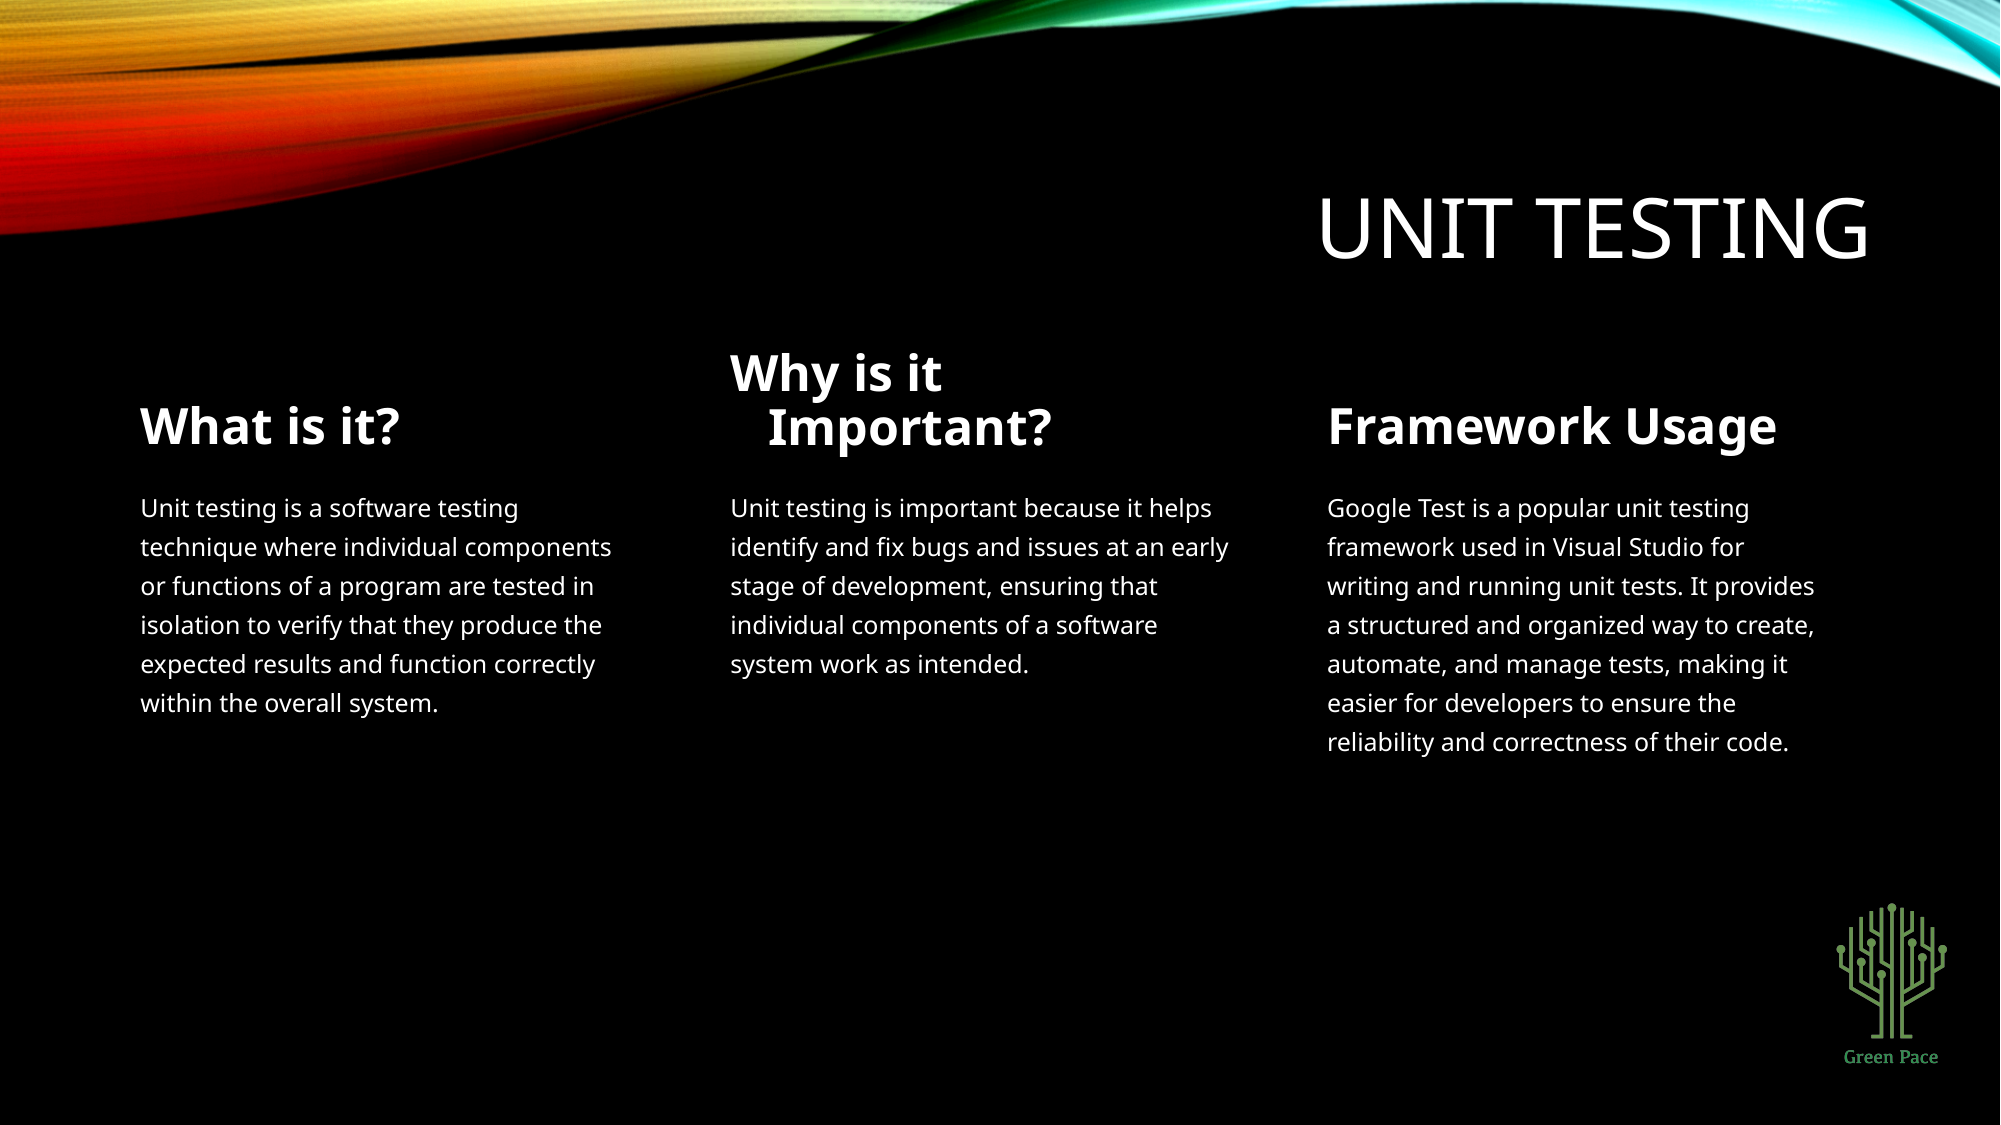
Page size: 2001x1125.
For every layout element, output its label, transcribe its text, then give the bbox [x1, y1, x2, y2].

list Unit testing is important because it helps identify and fix bugs and issues at an early stage of development, ensuring that individual components of a software system work as intended. [677, 476, 1245, 1021]
list Framework Usage [1274, 359, 1842, 463]
list Unit testing is a software testing technique where individual components or functions of a program are tested in isolation to verify that they produce the expected results and function correctly within the overall system. [87, 476, 655, 1021]
list Google Test is a popular unit testing framework used in Visual Studio for writing and running unit tests. It provides a structured and organized way to create, automate, and manage tests, making it easier for developers to ensure the reliability and correctness of their code. [1274, 476, 1834, 1021]
title UNIT TESTING [474, 125, 1888, 339]
list Why is it Important? [678, 361, 1246, 464]
picture [1817, 892, 1964, 1082]
list What is it? [87, 361, 655, 463]
picture [0, 0, 2000, 237]
